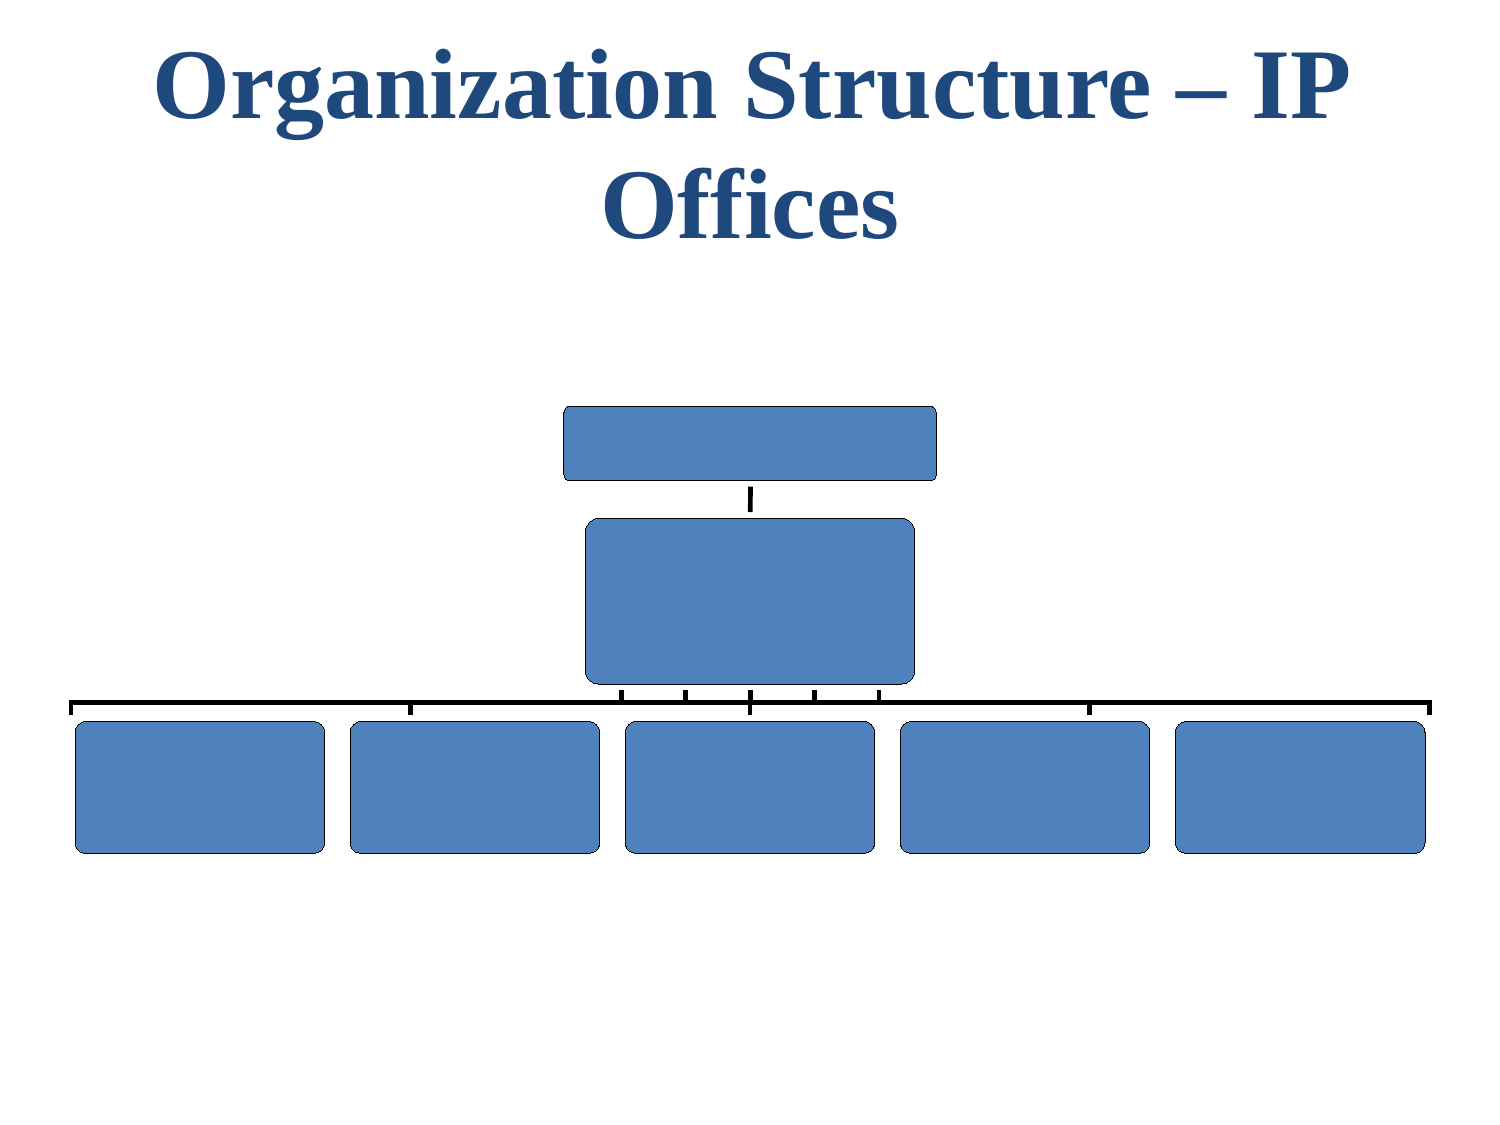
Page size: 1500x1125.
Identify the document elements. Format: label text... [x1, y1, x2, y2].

title Organization Structure – IP Offices [74, 44, 1426, 233]
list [74, 269, 1426, 700]
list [74, 705, 1426, 1091]
